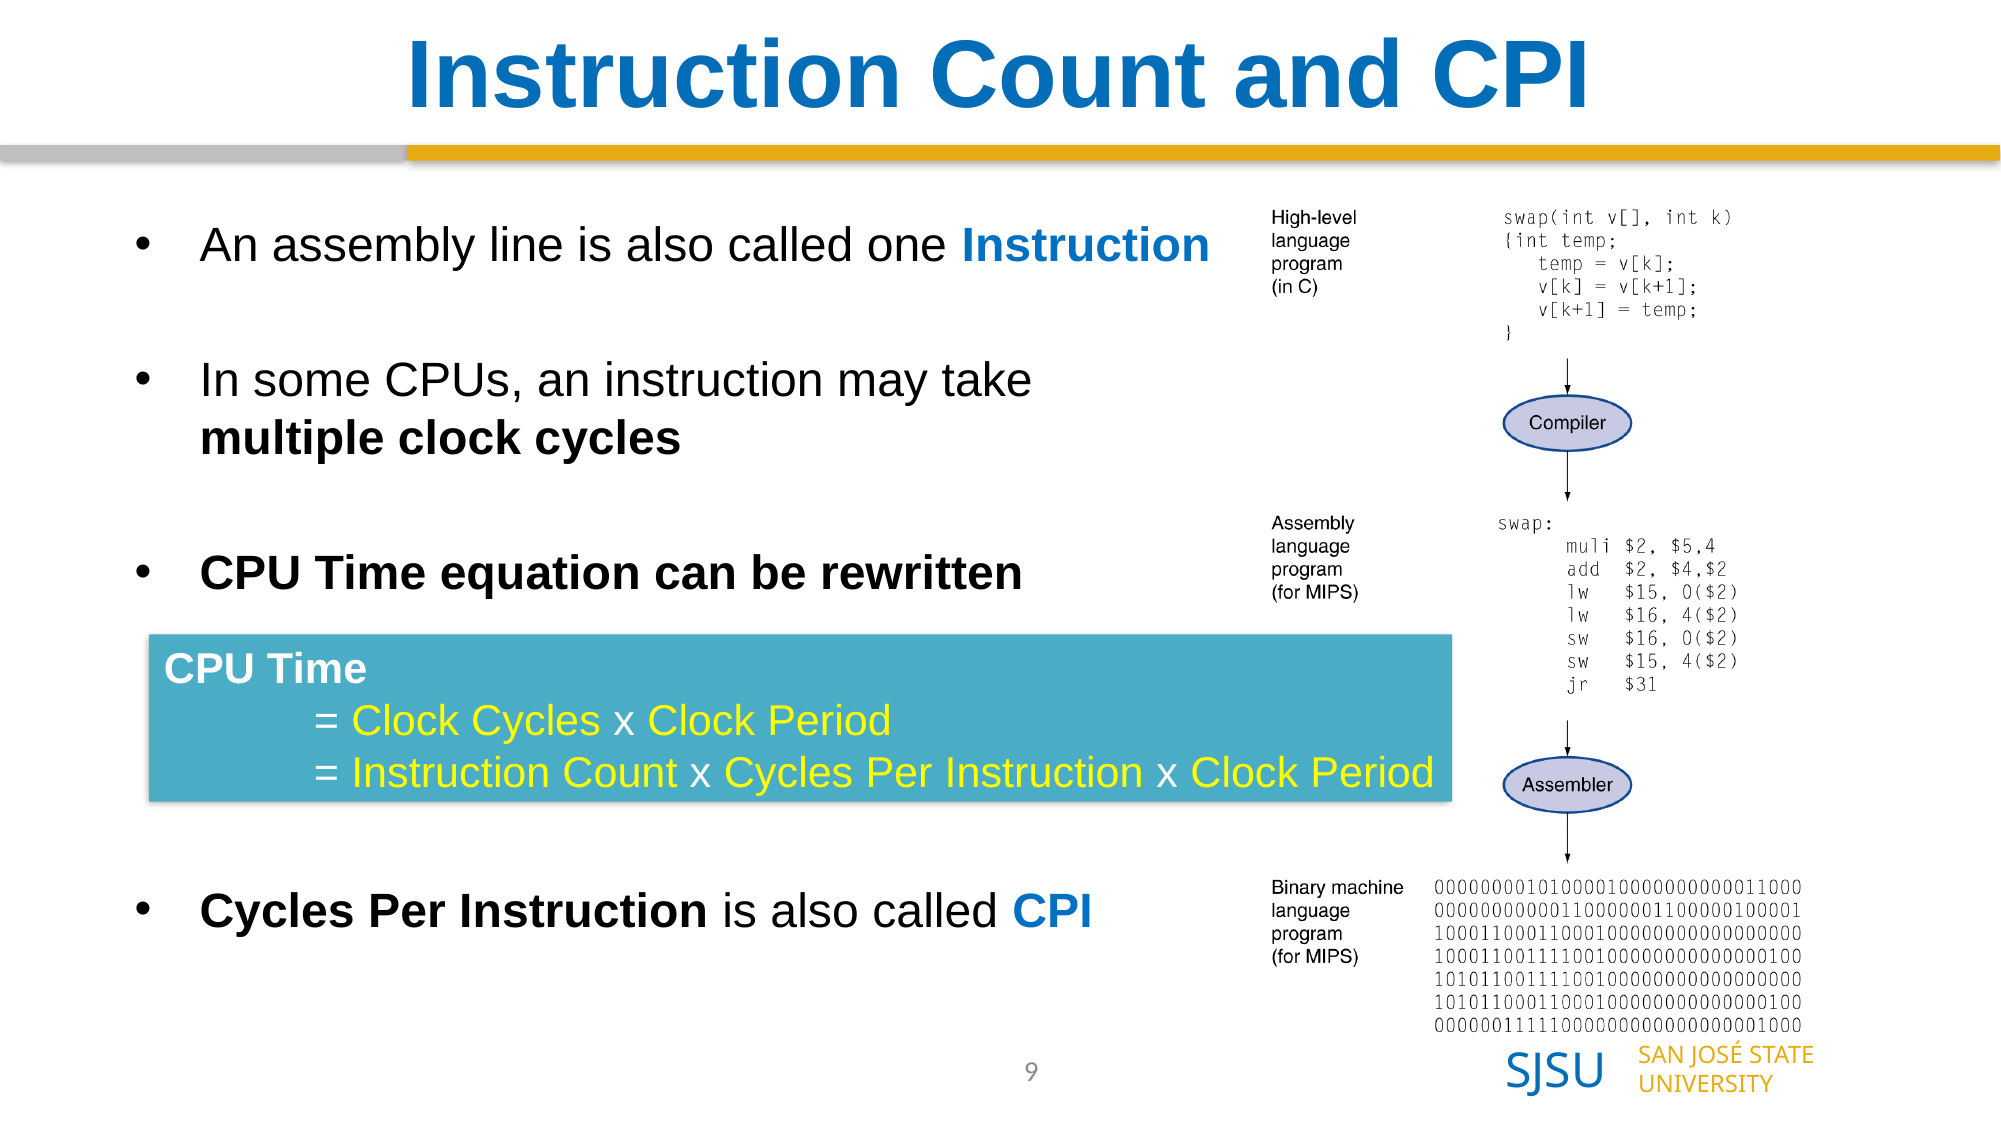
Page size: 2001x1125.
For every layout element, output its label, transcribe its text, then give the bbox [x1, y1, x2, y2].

list An assembly line is also called one Instruction In some CPUs, an instruction may take multiple clock cycles CPU Time equation can be rewritten Cycles Per Instruction is also called CPI [119, 206, 1242, 1021]
text_box CPU Time = Clock Cycles x Clock Period = Instruction Count x Cycles Per Instruction x Clock Period [148, 633, 1266, 802]
picture [1271, 207, 1802, 1038]
title Instruction Count and CPI [99, 11, 1900, 126]
slide_number 9 [797, 1040, 1265, 1100]
